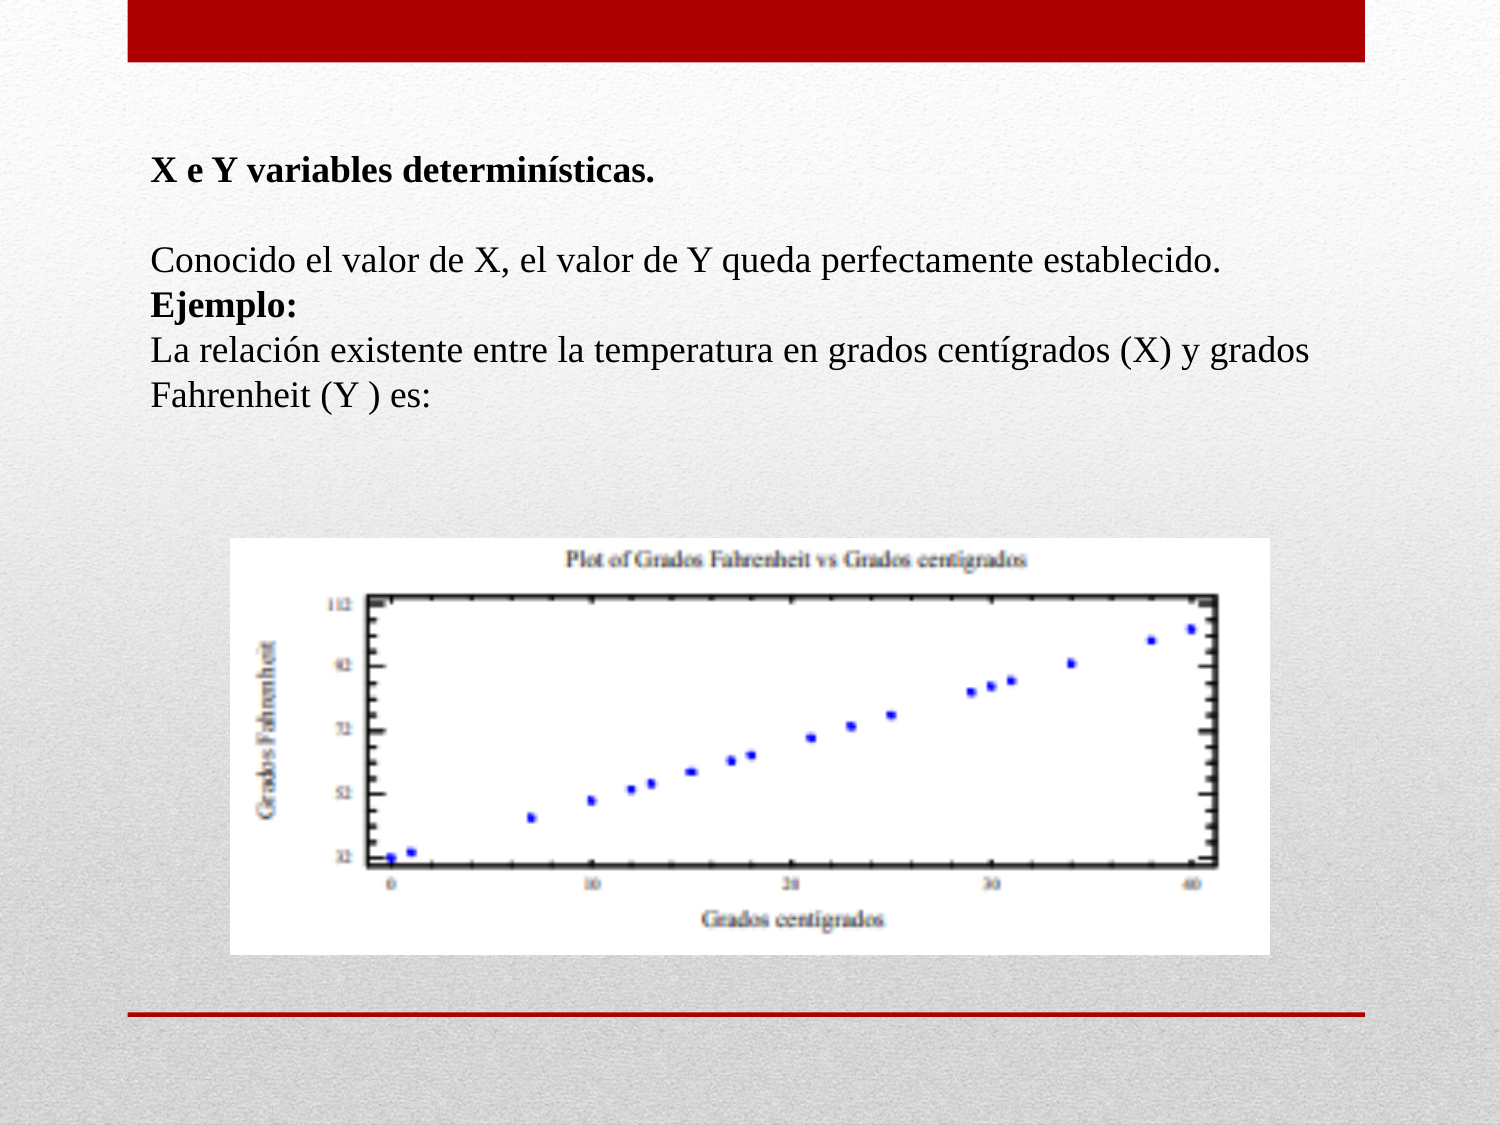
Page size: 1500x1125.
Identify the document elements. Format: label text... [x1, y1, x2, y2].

picture [229, 538, 1271, 956]
text_box X e Y variables determinísticas. Conocido el valor de X, el valor de Y queda perfectamente establecido. Ejemplo: La relación existente entre la temperatura en grados centígrados (X) y grados Fahrenheit (Y ) es: [135, 137, 1365, 467]
